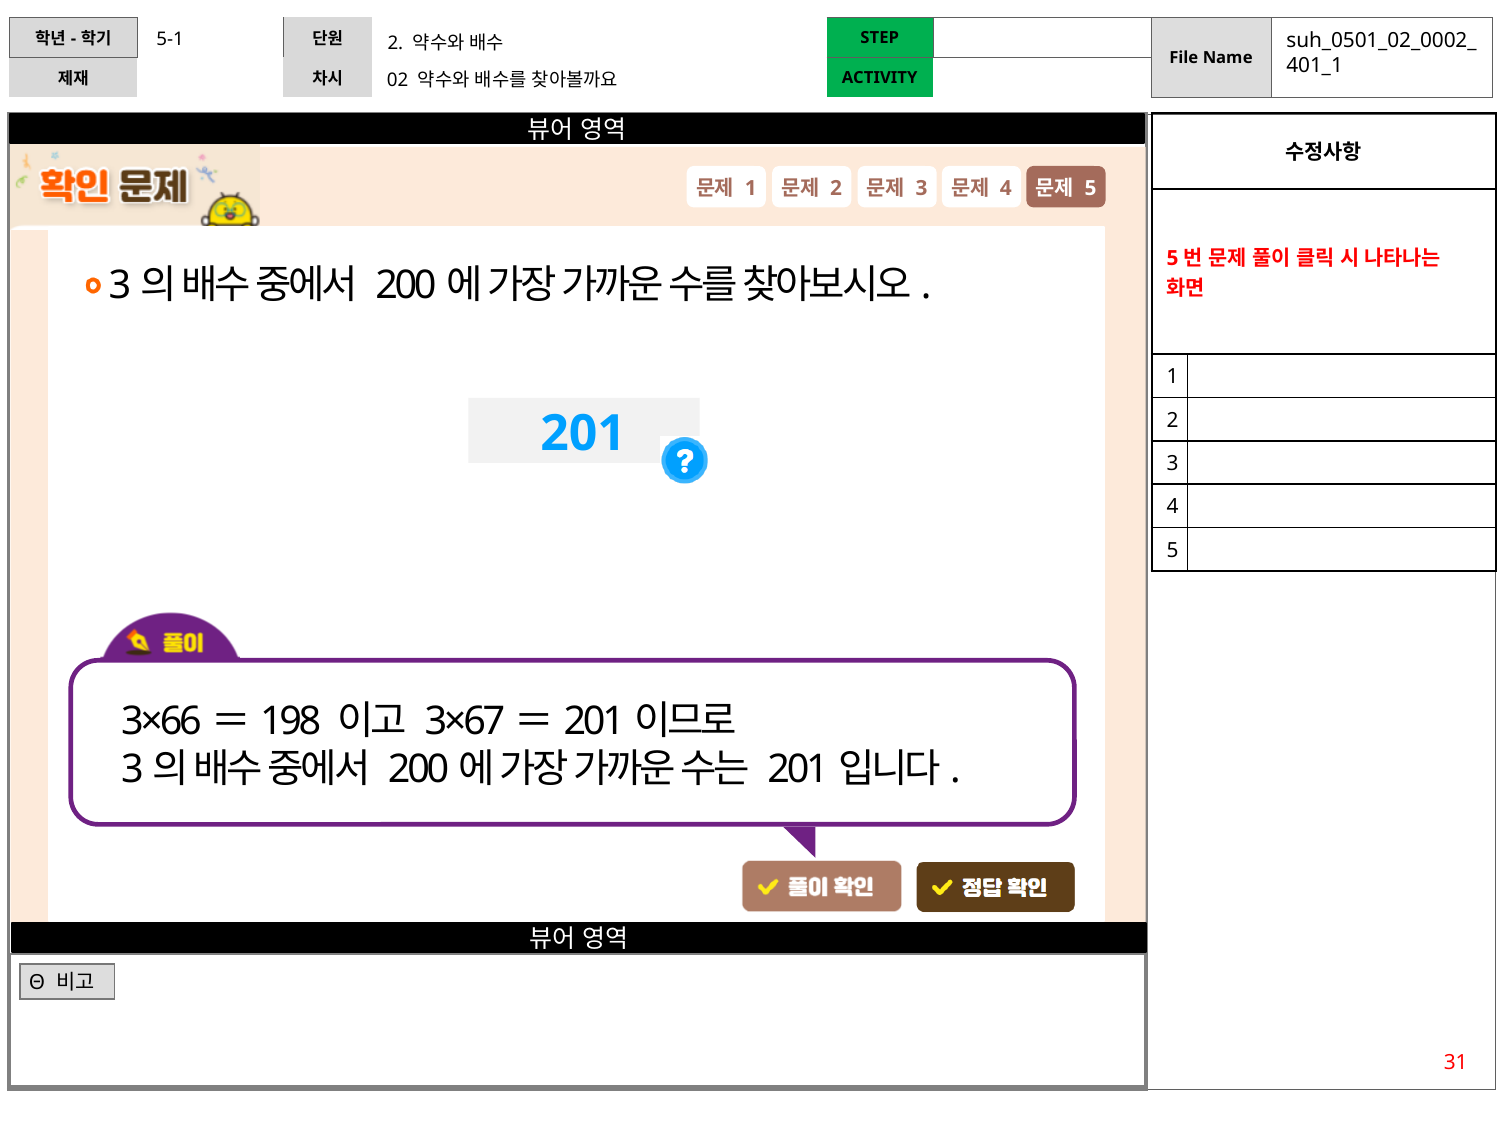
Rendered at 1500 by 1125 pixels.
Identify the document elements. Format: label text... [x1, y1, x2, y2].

text_box 문제 5 [1024, 163, 1108, 210]
table_cell 3 [1153, 442, 1187, 483]
text_box 02 약수와 배수를 찾아볼까요 [372, 60, 821, 96]
picture [915, 858, 1078, 913]
text_box 문제 2 [769, 163, 854, 210]
text_box 문제 4 [939, 163, 1024, 210]
table_cell 4 [1153, 485, 1187, 527]
table_cell 5번 문제 풀이 클릭 시 나타나는 화면 [1153, 190, 1495, 353]
text_box suh_0501_02_0002_401_1 [1271, 18, 1500, 84]
table_cell [1188, 355, 1495, 397]
text_box 문제 1 [684, 163, 768, 210]
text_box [466, 392, 700, 475]
table_cell 5 [1153, 528, 1187, 570]
text_box 2. 약수와 배수 [372, 23, 828, 48]
table_cell 2 [1153, 398, 1187, 440]
table_header 수정사항 [1153, 114, 1495, 188]
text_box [70, 609, 1075, 858]
table_cell [1188, 398, 1495, 440]
picture [660, 435, 708, 484]
picture [739, 857, 903, 913]
text_box 3의 배수 중에서 200에 가장 가까운 수를 찾아보시오. [93, 251, 1122, 314]
table_cell 1 [1153, 355, 1187, 397]
text_box 5-1 [141, 18, 284, 55]
picture [82, 274, 103, 296]
table_cell [1188, 485, 1495, 527]
picture [10, 144, 260, 230]
text_box 문제 3 [855, 163, 939, 210]
table_cell [1188, 528, 1495, 570]
table_cell [1188, 442, 1495, 483]
